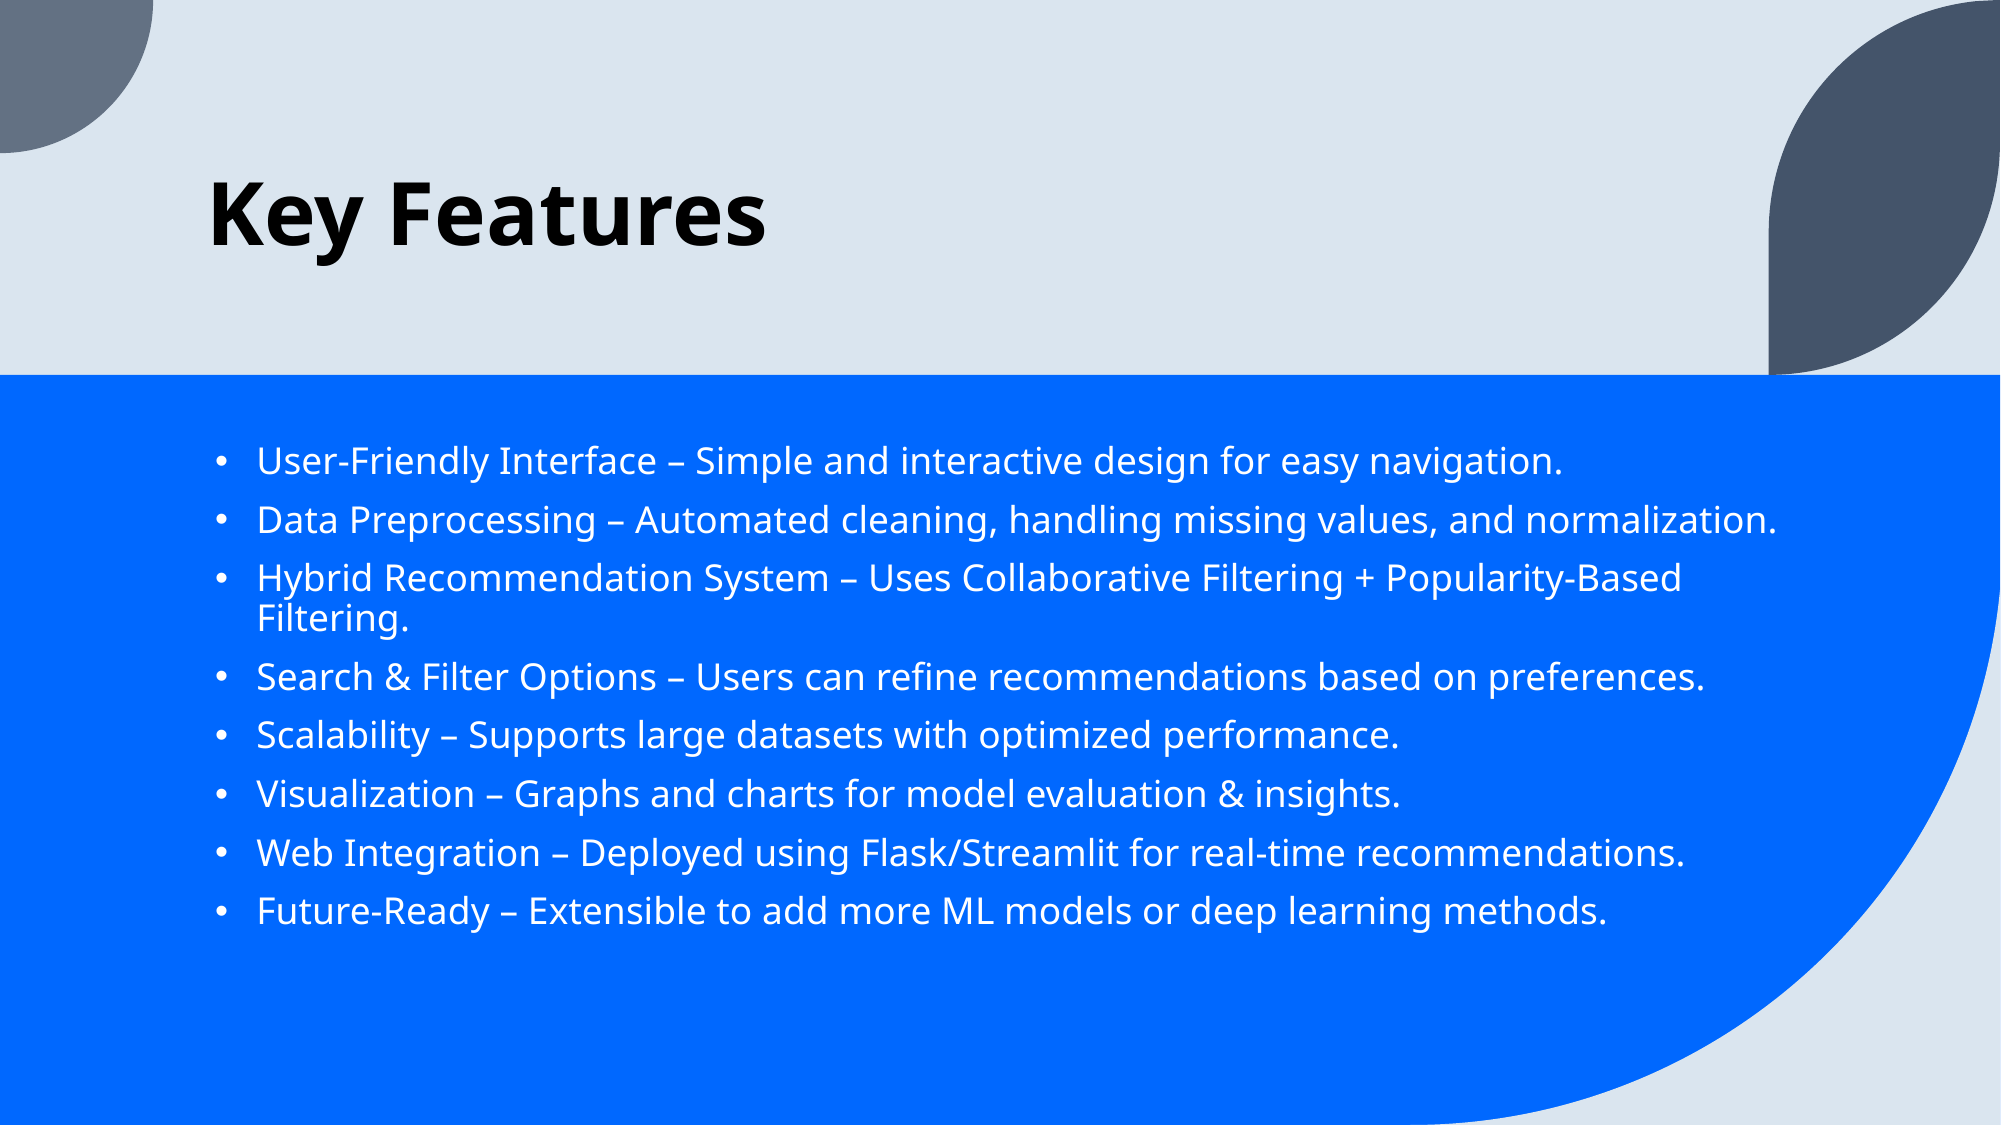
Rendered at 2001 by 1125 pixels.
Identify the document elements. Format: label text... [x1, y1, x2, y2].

list User-Friendly Interface – Simple and interactive design for easy navigation. Data Preprocessing – Automated cleaning, handling missing values, and normalization. Hybrid Recommendation System – Uses Collaborative Filtering + Popularity-Based Filtering. Search & Filter Options – Users can refine recommendations based on preferences. Scalability – Supports large datasets with optimized performance. Visualization – Graphs and charts for model evaluation & insights. Web Integration – Deployed using Flask/Streamlit for real-time recommendations. Future-Ready – Extensible to add more ML models or deep learning methods. [191, 435, 1796, 999]
title Key Features [191, 7, 1796, 270]
